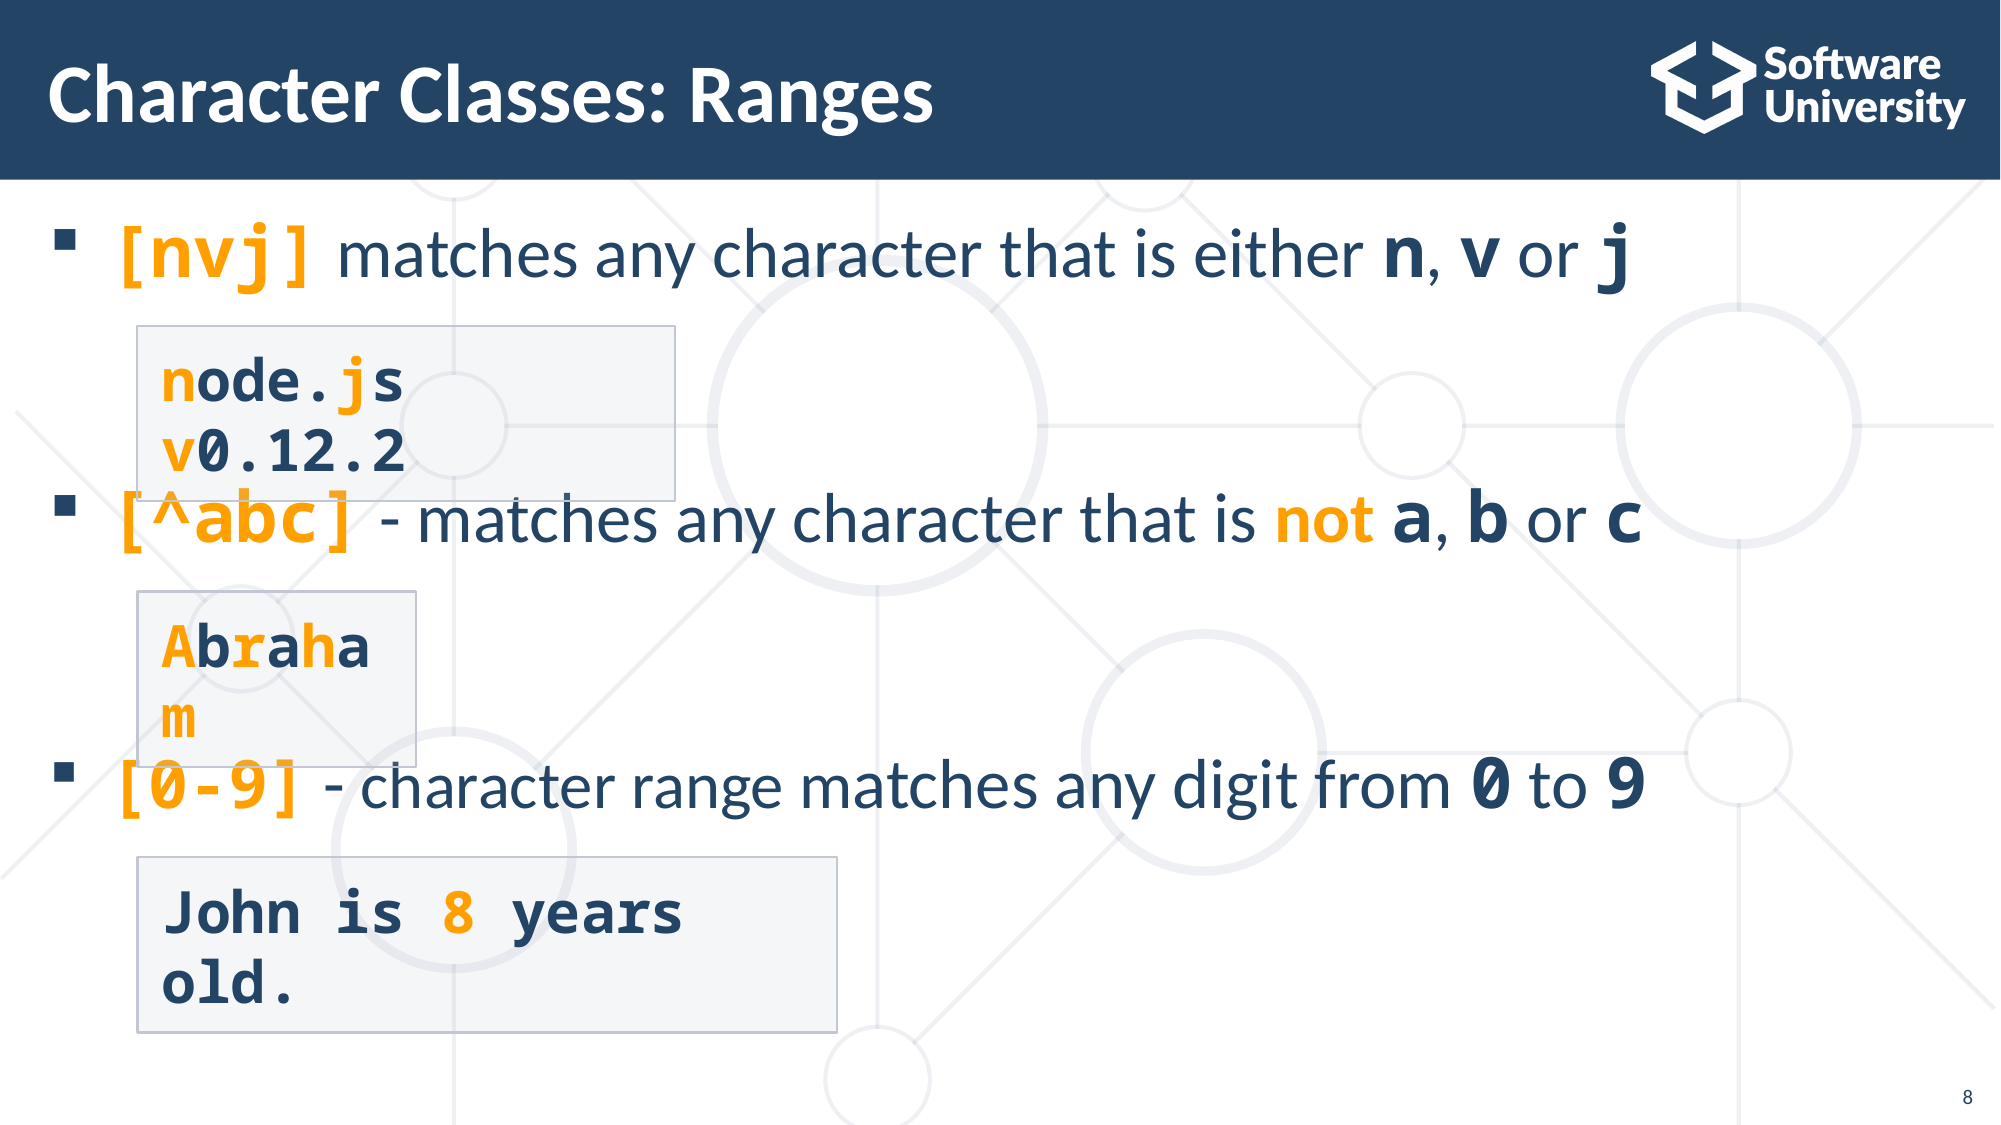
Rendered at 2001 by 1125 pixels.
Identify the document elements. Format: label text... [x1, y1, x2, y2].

text_box John is 8 years old. [137, 857, 838, 1033]
slide_number 8 [1927, 1067, 1989, 1117]
picture [1651, 41, 1966, 134]
text_box node.js v0.12.2 [137, 325, 675, 502]
list [nvj] matches any character that is either n, v or j [^abc] - matches any character that is not a, b or c [0-9] - character range matches any digit from 0 to 9 [31, 196, 1970, 1104]
text_box Abraham [137, 591, 417, 767]
title Character Classes: Ranges [31, 16, 1625, 162]
